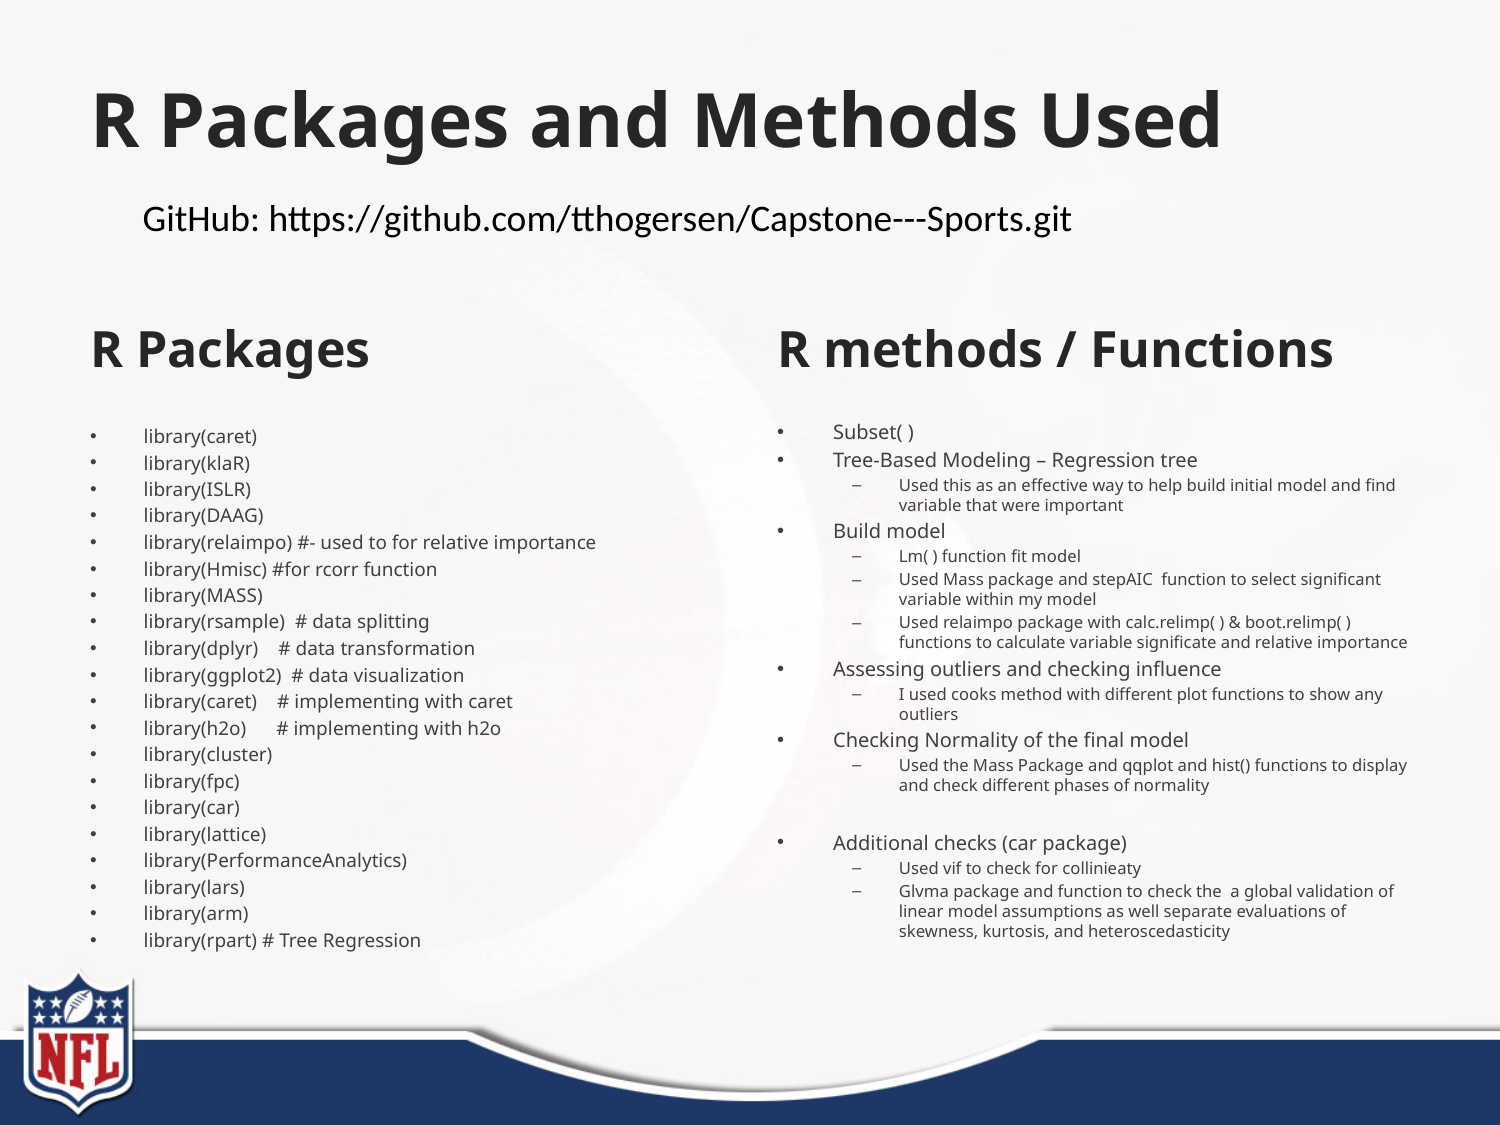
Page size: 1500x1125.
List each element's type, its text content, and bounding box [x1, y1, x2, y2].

list R Packages [75, 279, 738, 385]
text_box GitHub: https://github.com/tthogersen/Capstone---Sports.git [127, 186, 1089, 247]
picture [0, 0, 1500, 1125]
list R methods / Functions [761, 279, 1425, 385]
title R Packages and Methods Used [75, 24, 1425, 212]
list library(caret) library(klaR) library(ISLR) library(DAAG) library(relaimpo) #- used to for relative importance library(Hmisc) #for rcorr function library(MASS) library(rsample) # data splitting library(dplyr) # data transformation library(ggplot2) # data visualization library(caret) # implementing with caret library(h2o) # implementing with h2o library(cluster) library(fpc) library(car) library(lattice) library(PerformanceAnalytics) library(lars) library(arm) library(rpart) # Tree Regression [75, 412, 738, 964]
list Subset( ) Tree-Based Modeling – Regression tree Used this as an effective way to help build initial model and find variable that were important Build model Lm( ) function fit model Used Mass package and stepAIC function to select significant variable within my model Used relaimpo package with calc.relimp( ) & boot.relimp( ) functions to calculate variable significate and relative importance Assessing outliers and checking influence I used cooks method with different plot functions to show any outliers Checking Normality of the final model Used the Mass Package and qqplot and hist() functions to display and check different phases of normality Additional checks (car package) Used vif to check for collinieaty Glvma package and function to check the a global validation of linear model assumptions as well separate evaluations of skewness, kurtosis, and heteroscedasticity [761, 412, 1425, 964]
